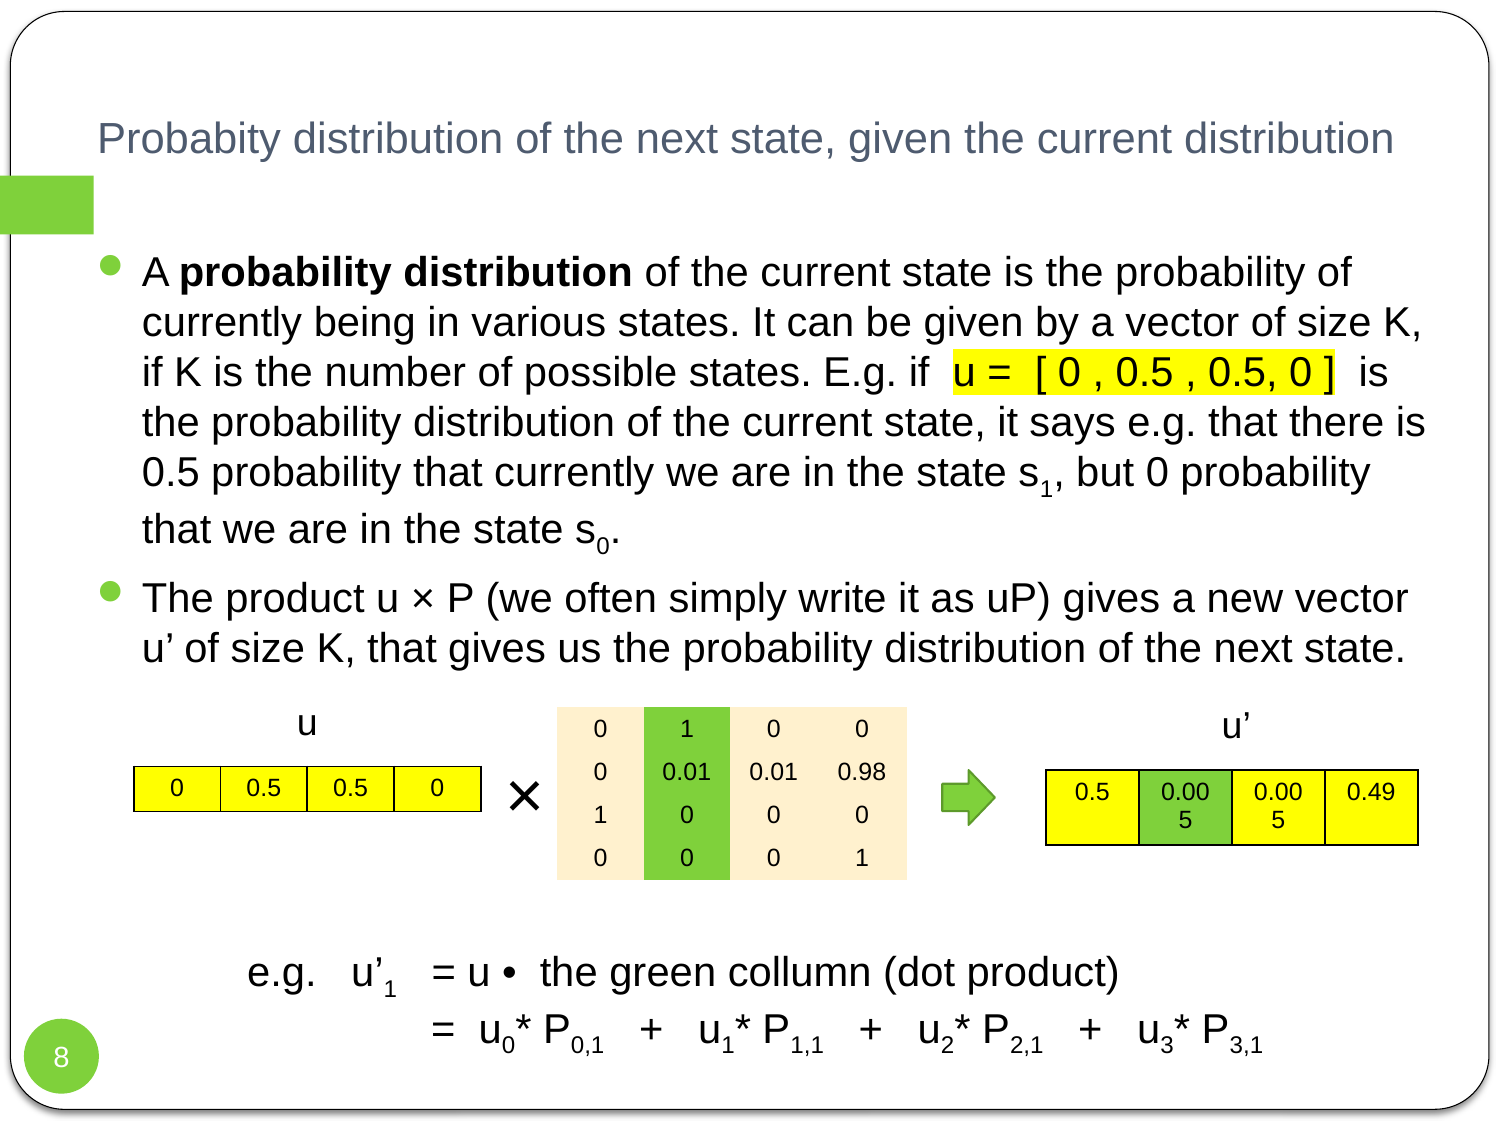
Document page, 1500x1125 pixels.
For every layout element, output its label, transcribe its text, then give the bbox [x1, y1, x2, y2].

table_cell 1 [817, 837, 907, 880]
table_header 0.005 [1233, 771, 1324, 844]
table_header 1 [644, 707, 730, 751]
table_cell 0 [557, 837, 644, 880]
table_header 0 [135, 767, 220, 811]
table_header 0 [557, 707, 644, 751]
table_header 0.5 [221, 767, 306, 811]
table_header 0.5 [308, 767, 393, 811]
list A probability distribution of the current state is the probability of currently being in various states. It can be given by a vector of size K, if K is the number of possible states. E.g. if u = [ 0 , 0.5 , 0.5, 0 ] is the probability distribution of the current state, it says e.g. that there is 0.5 probability that currently we are in the state s1, but 0 probability that we are in the state s0. The product u × P (we often simply write it as uP) gives a new vector u’ of size K, that gives us the probability distribution of the next state. e.g. u’1 = u • the green collumn (dot product) = u0* P0,1 + u1* P1,1 + u2* P2,1 + u3* P3,1 [81, 237, 1454, 988]
table_cell 0 [560, 751, 644, 794]
table_header 0.005 [1140, 771, 1231, 844]
table_cell 0.01 [644, 751, 730, 794]
table_cell 0 [644, 794, 730, 837]
text_box u [282, 690, 333, 751]
table_cell 0.01 [730, 751, 817, 794]
title Probabity distribution of the next state, given the current distribution [81, 75, 1454, 207]
text_box × [490, 744, 560, 839]
table_cell 0 [817, 794, 907, 837]
table_cell 0 [644, 837, 730, 880]
table_cell 0 [730, 794, 817, 837]
table_header 0 [395, 767, 480, 811]
table_cell 0 [730, 837, 817, 880]
text_box u’ [1206, 693, 1266, 754]
table_header 0.49 [1326, 771, 1417, 844]
slide_number 8 [23, 1018, 99, 1094]
table_header 0 [730, 707, 817, 751]
table_header 0.5 [1047, 771, 1138, 844]
table_cell 1 [560, 794, 644, 837]
text_box [941, 769, 996, 826]
table_cell 0.98 [817, 751, 907, 794]
table_header 0 [817, 707, 907, 751]
